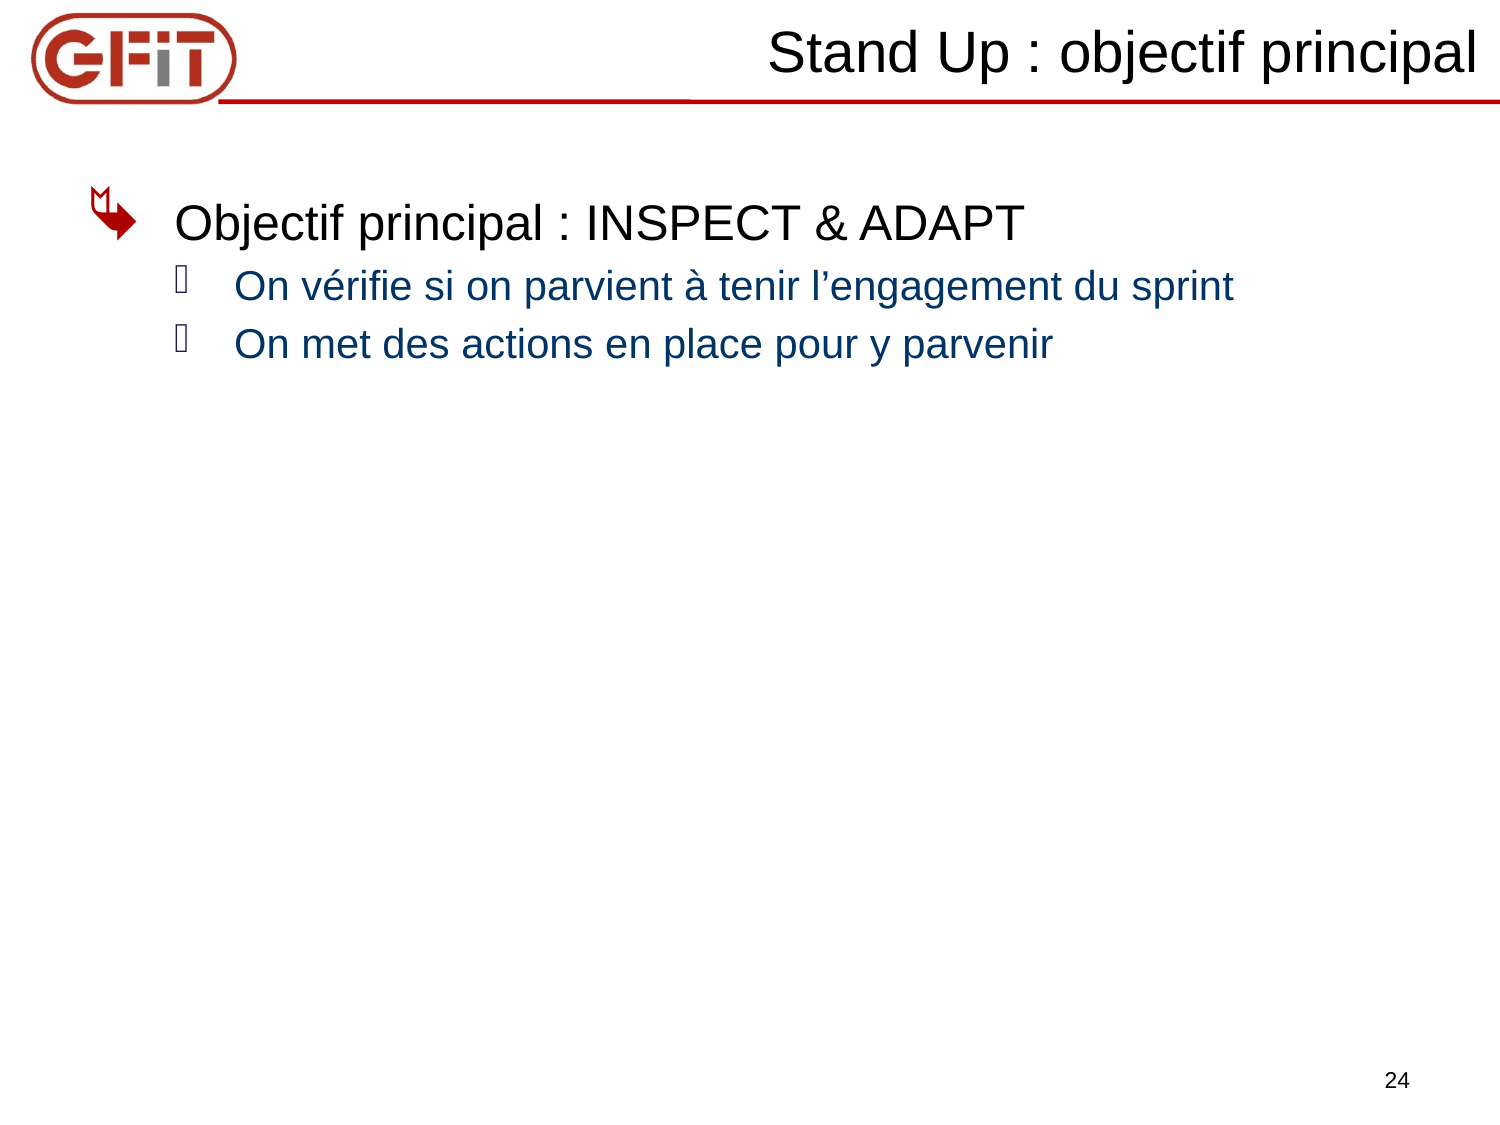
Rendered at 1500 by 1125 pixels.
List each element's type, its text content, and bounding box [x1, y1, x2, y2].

list Objectif principal : INSPECT & ADAPT On vérifie si on parvient à tenir l’engagement du sprint On met des actions en place pour y parvenir [75, 184, 1425, 988]
slide_number 24 [1074, 1058, 1425, 1103]
title Stand Up : objectif principal [348, 0, 1495, 102]
picture [26, 7, 243, 110]
